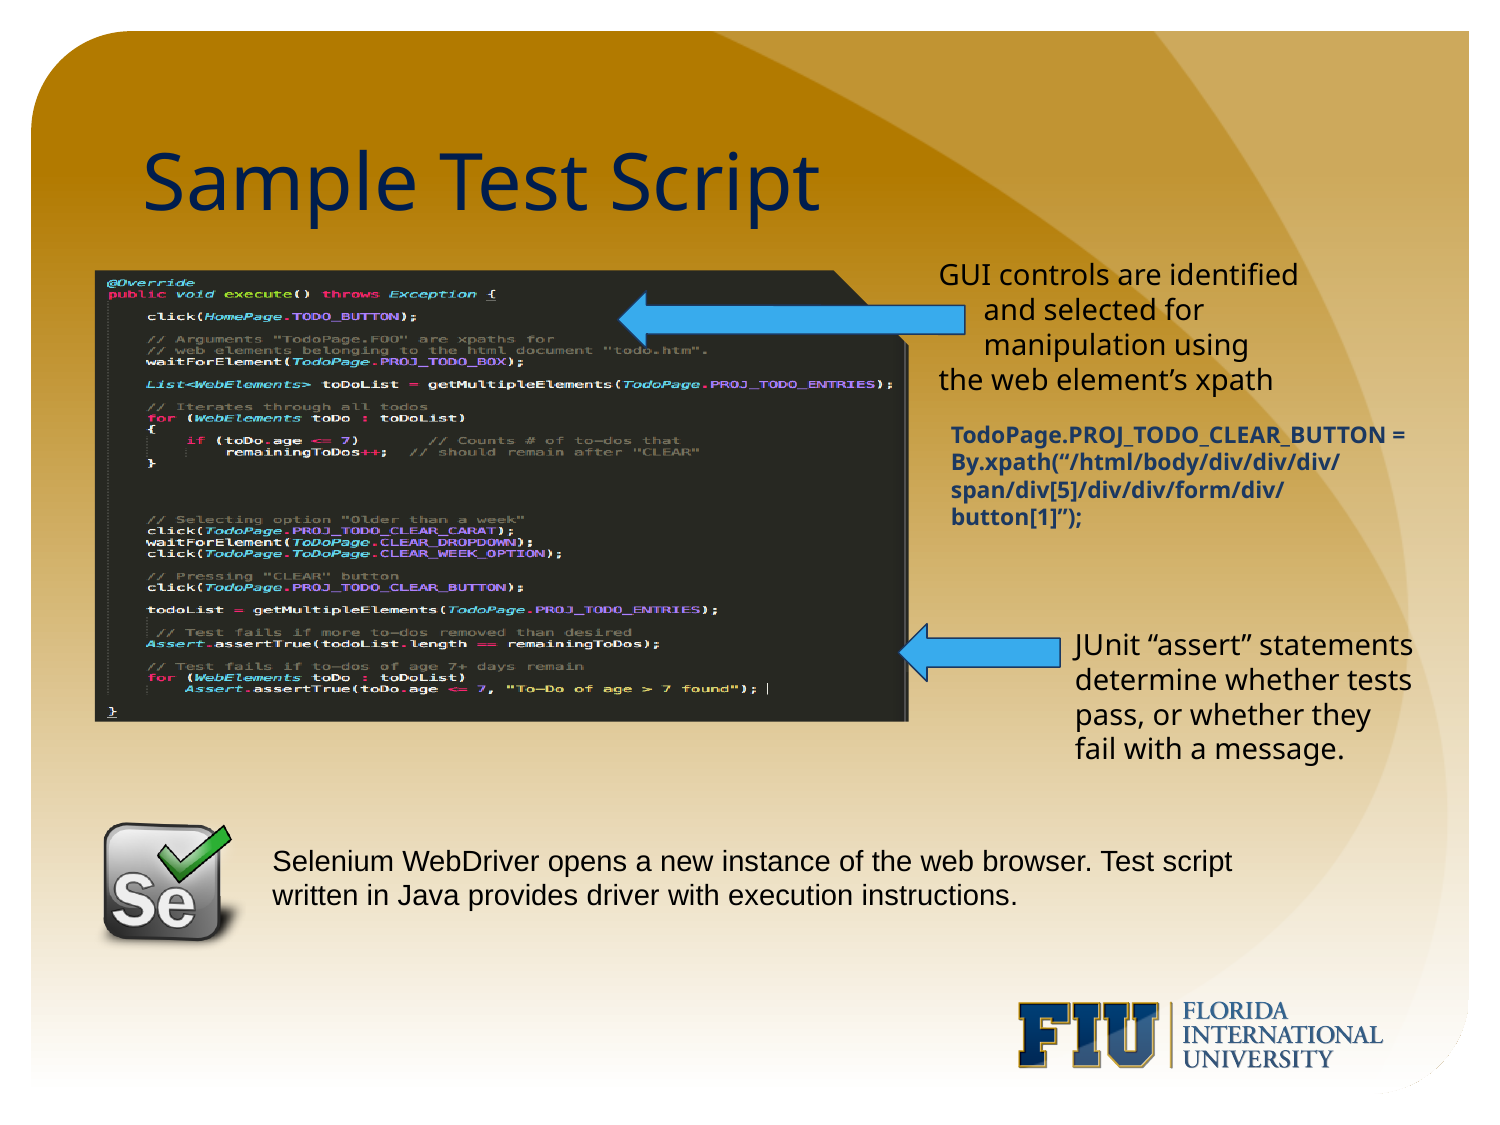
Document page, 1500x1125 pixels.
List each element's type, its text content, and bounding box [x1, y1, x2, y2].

text_box Selenium WebDriver opens a new instance of the web browser. Test script written in Java provides driver with execution instructions. [257, 826, 1308, 973]
text_box JUnit “assert” statements determine whether tests pass, or whether they fail with a message. [1060, 610, 1500, 783]
picture [24, 30, 1473, 1094]
title Sample Test Script [127, 62, 1372, 234]
text_box TodoPage.PROJ_TODO_CLEAR_BUTTON = By.xpath(“/html/body/div/div/div/span/div[5]/div/div/form/div/button[1]”); [935, 405, 1431, 577]
text_box [913, 623, 1060, 682]
text_box [913, 305, 923, 335]
text_box GUI controls are identified and selected for manipulation using the web element’s xpath [923, 241, 1347, 413]
